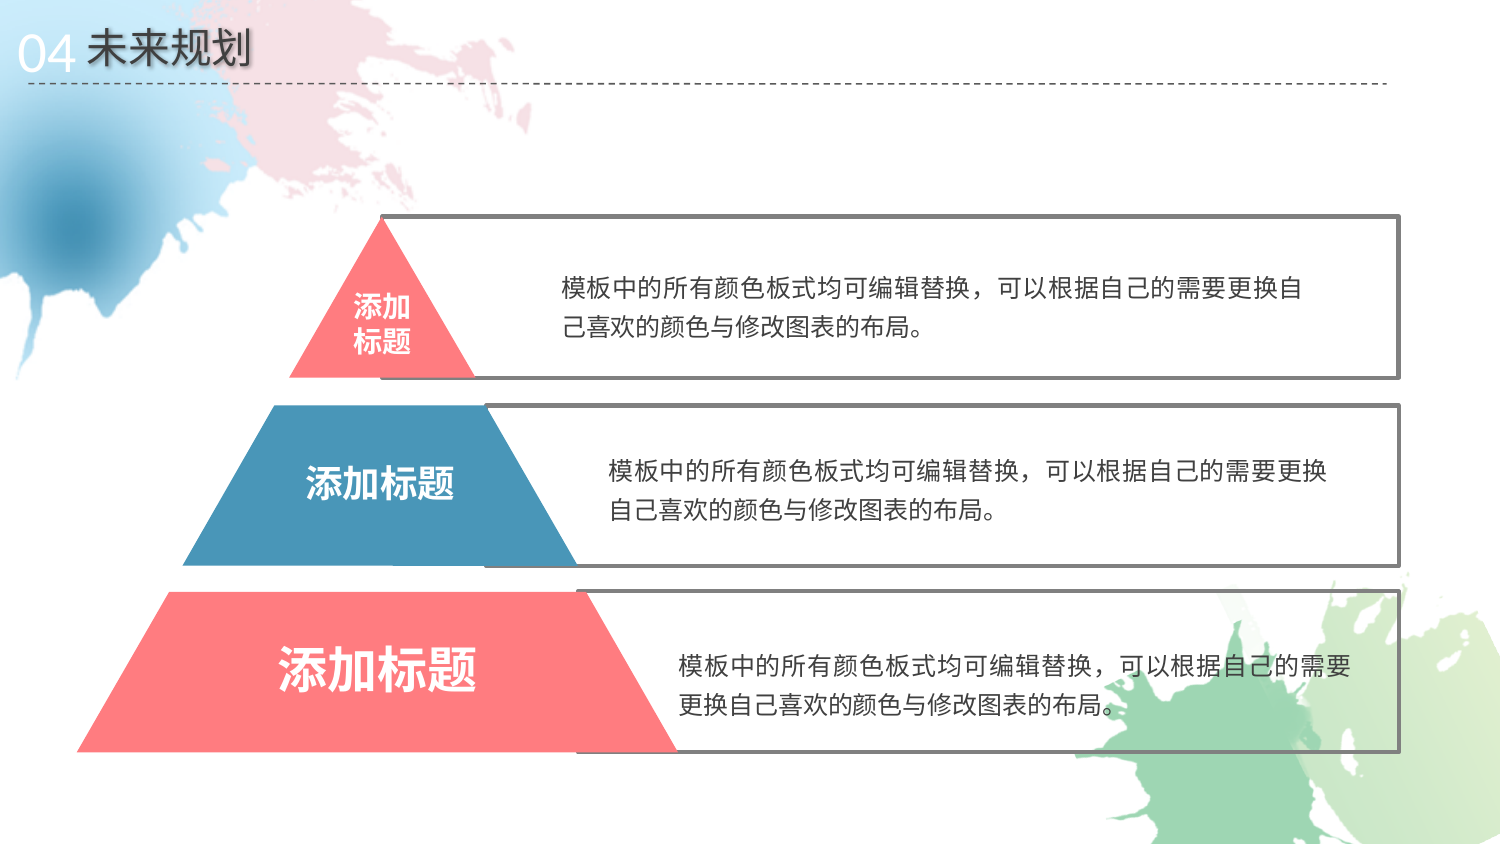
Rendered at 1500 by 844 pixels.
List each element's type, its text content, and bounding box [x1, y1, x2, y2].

picture [0, 0, 693, 427]
text_box 添加标题 [76, 591, 679, 753]
text_box 模板中的所有颜色板式均可编辑替换，可以根据自己的需要更换自己喜欢的颜色与修改图表的布局。 [678, 624, 1353, 737]
text_box 04 [2, 6, 92, 92]
text_box 模板中的所有颜色板式均可编辑替换，可以根据自己的需要更换自己喜欢的颜色与修改图表的布局。 [608, 429, 1329, 542]
picture [1018, 457, 1500, 844]
text_box 添加 标题 [289, 216, 476, 378]
text_box 未来规划 [92, 14, 604, 80]
text_box [380, 214, 1401, 380]
text_box [484, 403, 1401, 568]
text_box 模板中的所有颜色板式均可编辑替换，可以根据自己的需要更换自己喜欢的颜色与修改图表的布局。 [561, 246, 1306, 359]
text_box 添加标题 [182, 405, 578, 566]
text_box [576, 589, 1401, 754]
